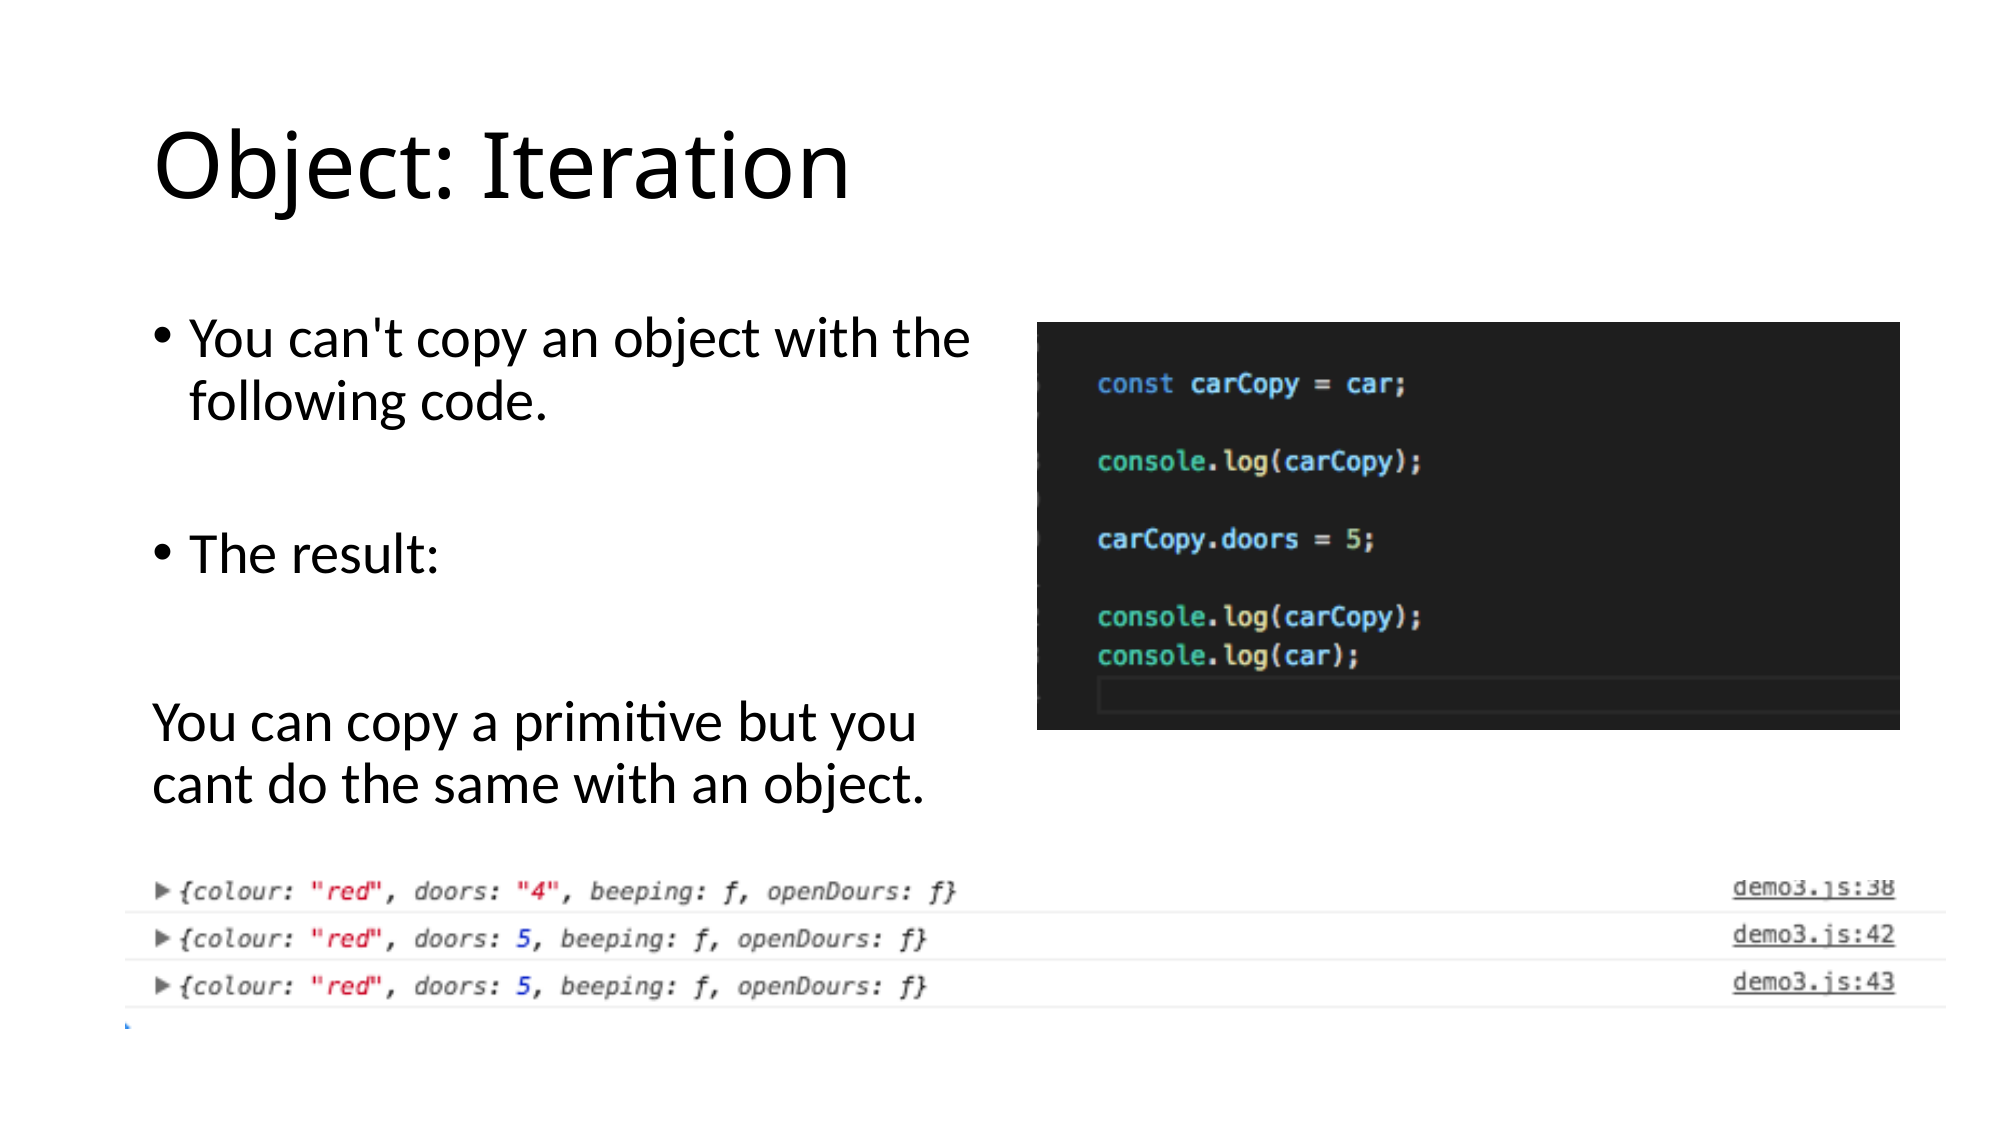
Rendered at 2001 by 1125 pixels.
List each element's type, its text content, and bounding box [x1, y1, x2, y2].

picture [1037, 322, 1900, 730]
title Object: Iteration [137, 59, 1863, 278]
picture [125, 880, 1946, 1029]
list You can't copy an object with the following code. The result: You can copy a primitive but you cant do the same with an object. [137, 299, 1027, 880]
